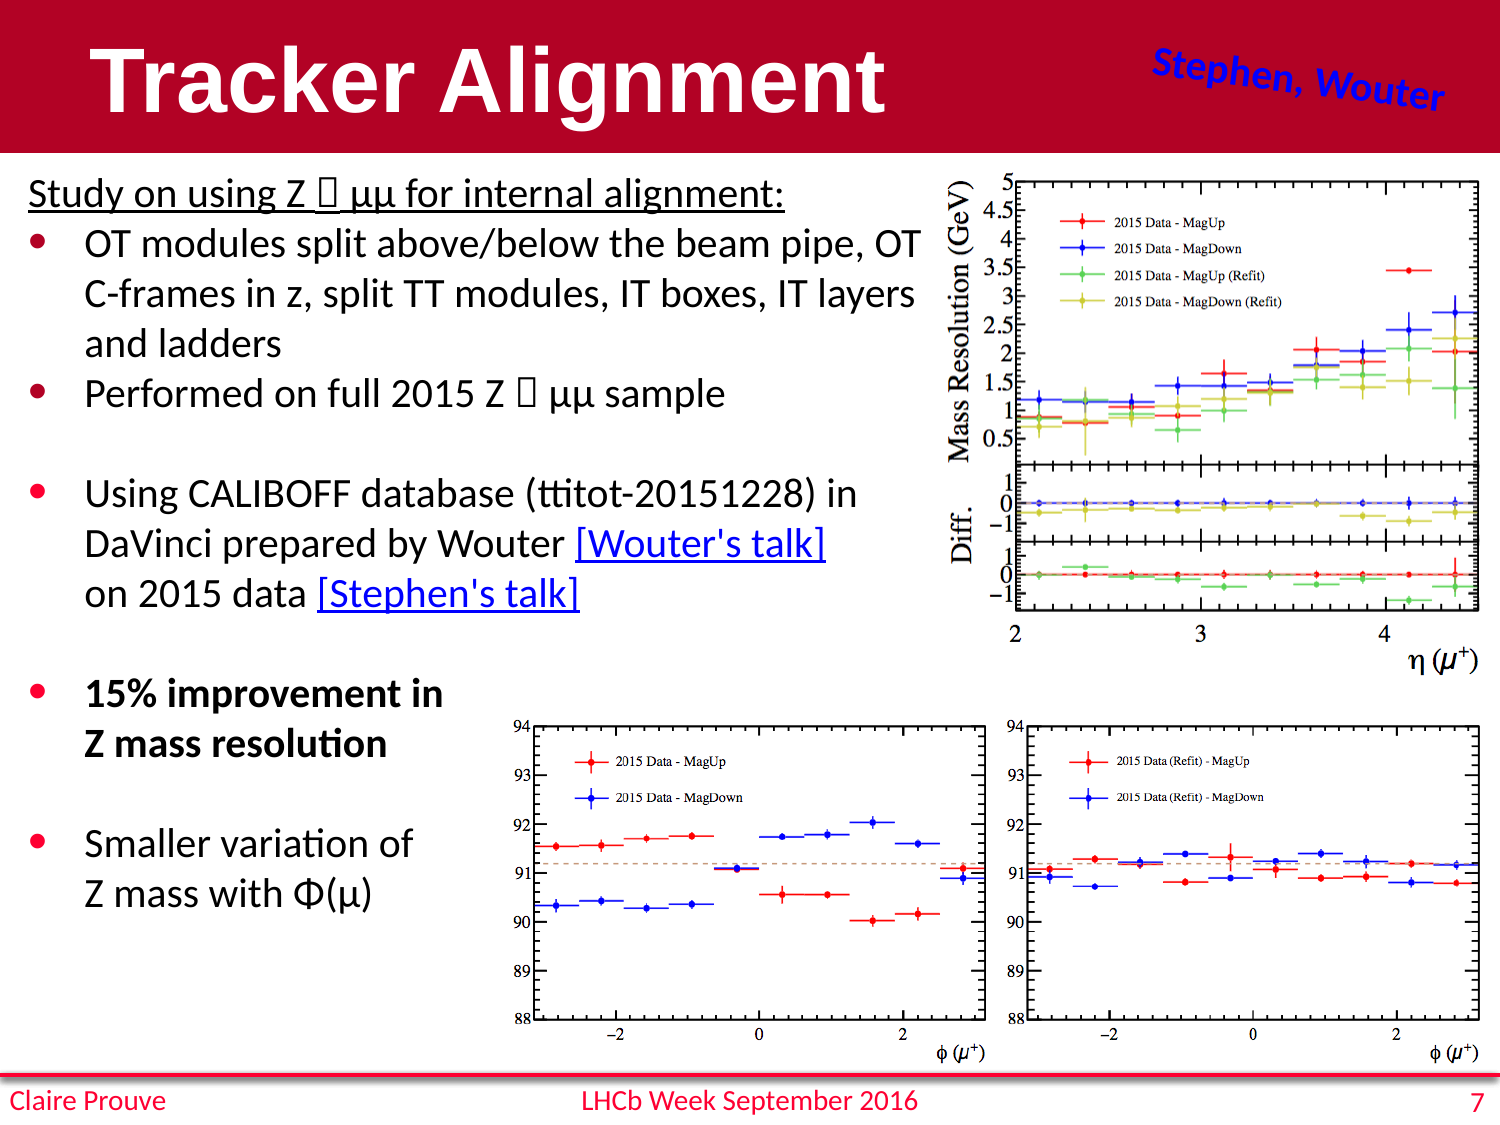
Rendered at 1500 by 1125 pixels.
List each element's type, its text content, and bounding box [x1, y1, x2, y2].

picture [504, 702, 1500, 1069]
footer Claire Prouve [0, 1085, 470, 1125]
text_box Stephen, Wouter [1134, 24, 1500, 136]
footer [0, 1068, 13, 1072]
title Tracker Alignment [75, 13, 1425, 159]
picture [929, 169, 1500, 686]
text_box Study on using Z  μμ for internal alignment: OT modules split above/below the beam pipe, OT C-frames in z, split TT modules, IT boxes, IT layers and ladders Performed on full 2015 Z  μμ sample Using CALIBOFF database (ttitot-20151228) in DaVinci prepared by Wouter [Wouter's talk] on 2015 data [Stephen's talk] 15% improvement in Z mass resolution Smaller variation of Z mass with Φ(μ) [13, 158, 953, 1074]
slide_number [547, 1086, 953, 1125]
slide_number 7 [1149, 1084, 1500, 1125]
